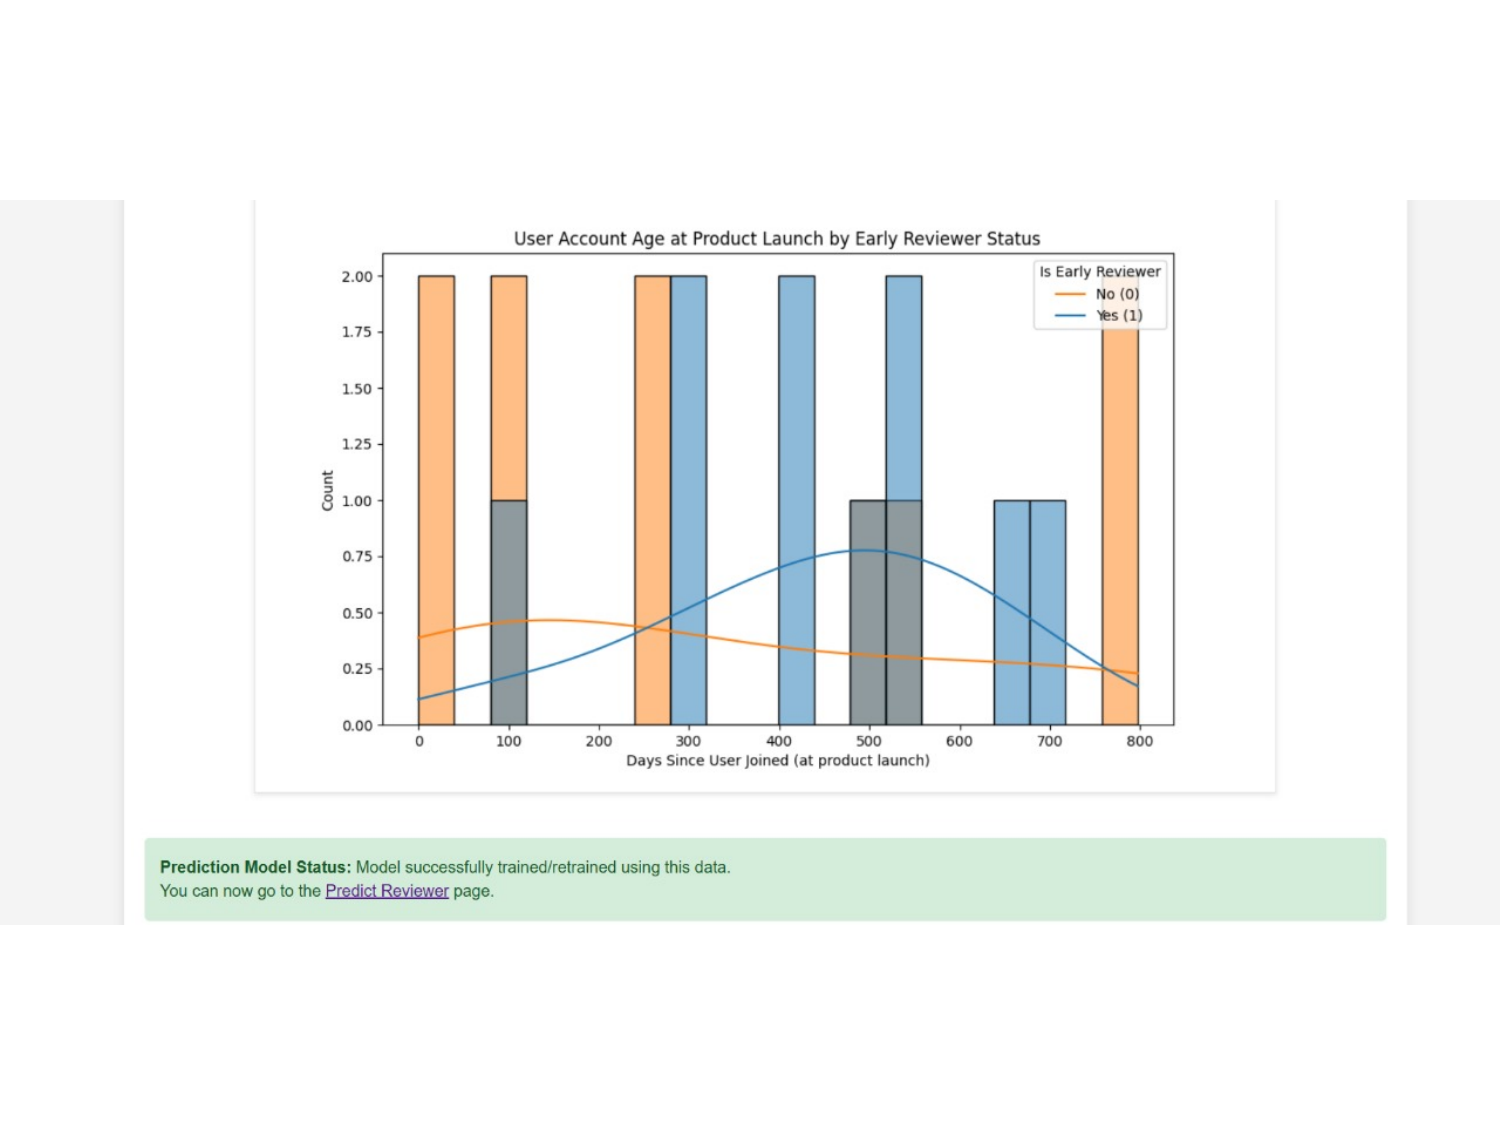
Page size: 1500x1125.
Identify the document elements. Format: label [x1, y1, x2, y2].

picture [0, 200, 1500, 925]
